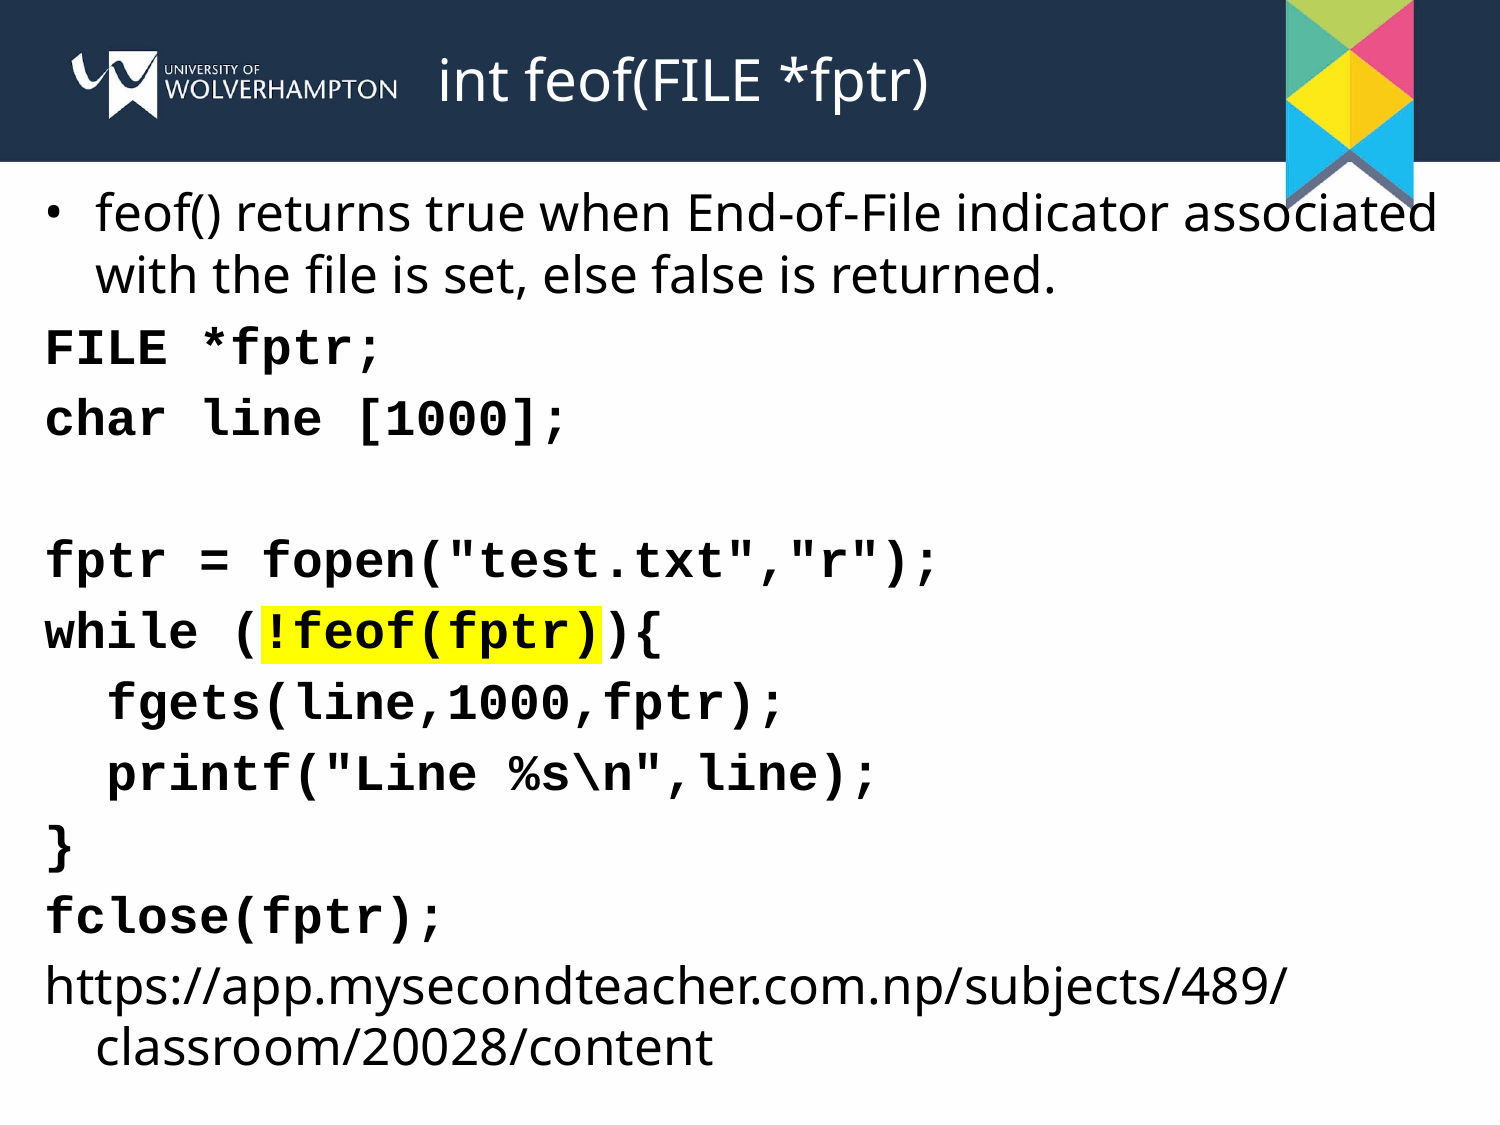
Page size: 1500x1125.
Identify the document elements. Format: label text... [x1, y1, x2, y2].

picture [0, 0, 1500, 1125]
list feof() returns true when End-of-File indicator associated with the file is set, else false is returned. FILE *fptr; char line [1000]; fptr = fopen("test.txt","r"); while (!feof(fptr)){ fgets(line,1000,fptr); printf("Line %s\n",line); } fclose(fptr); https://app.mysecondteacher.com.np/subjects/489/classroom/20028/content [29, 172, 1471, 1094]
title int feof(FILE *fptr) [407, 30, 1277, 126]
